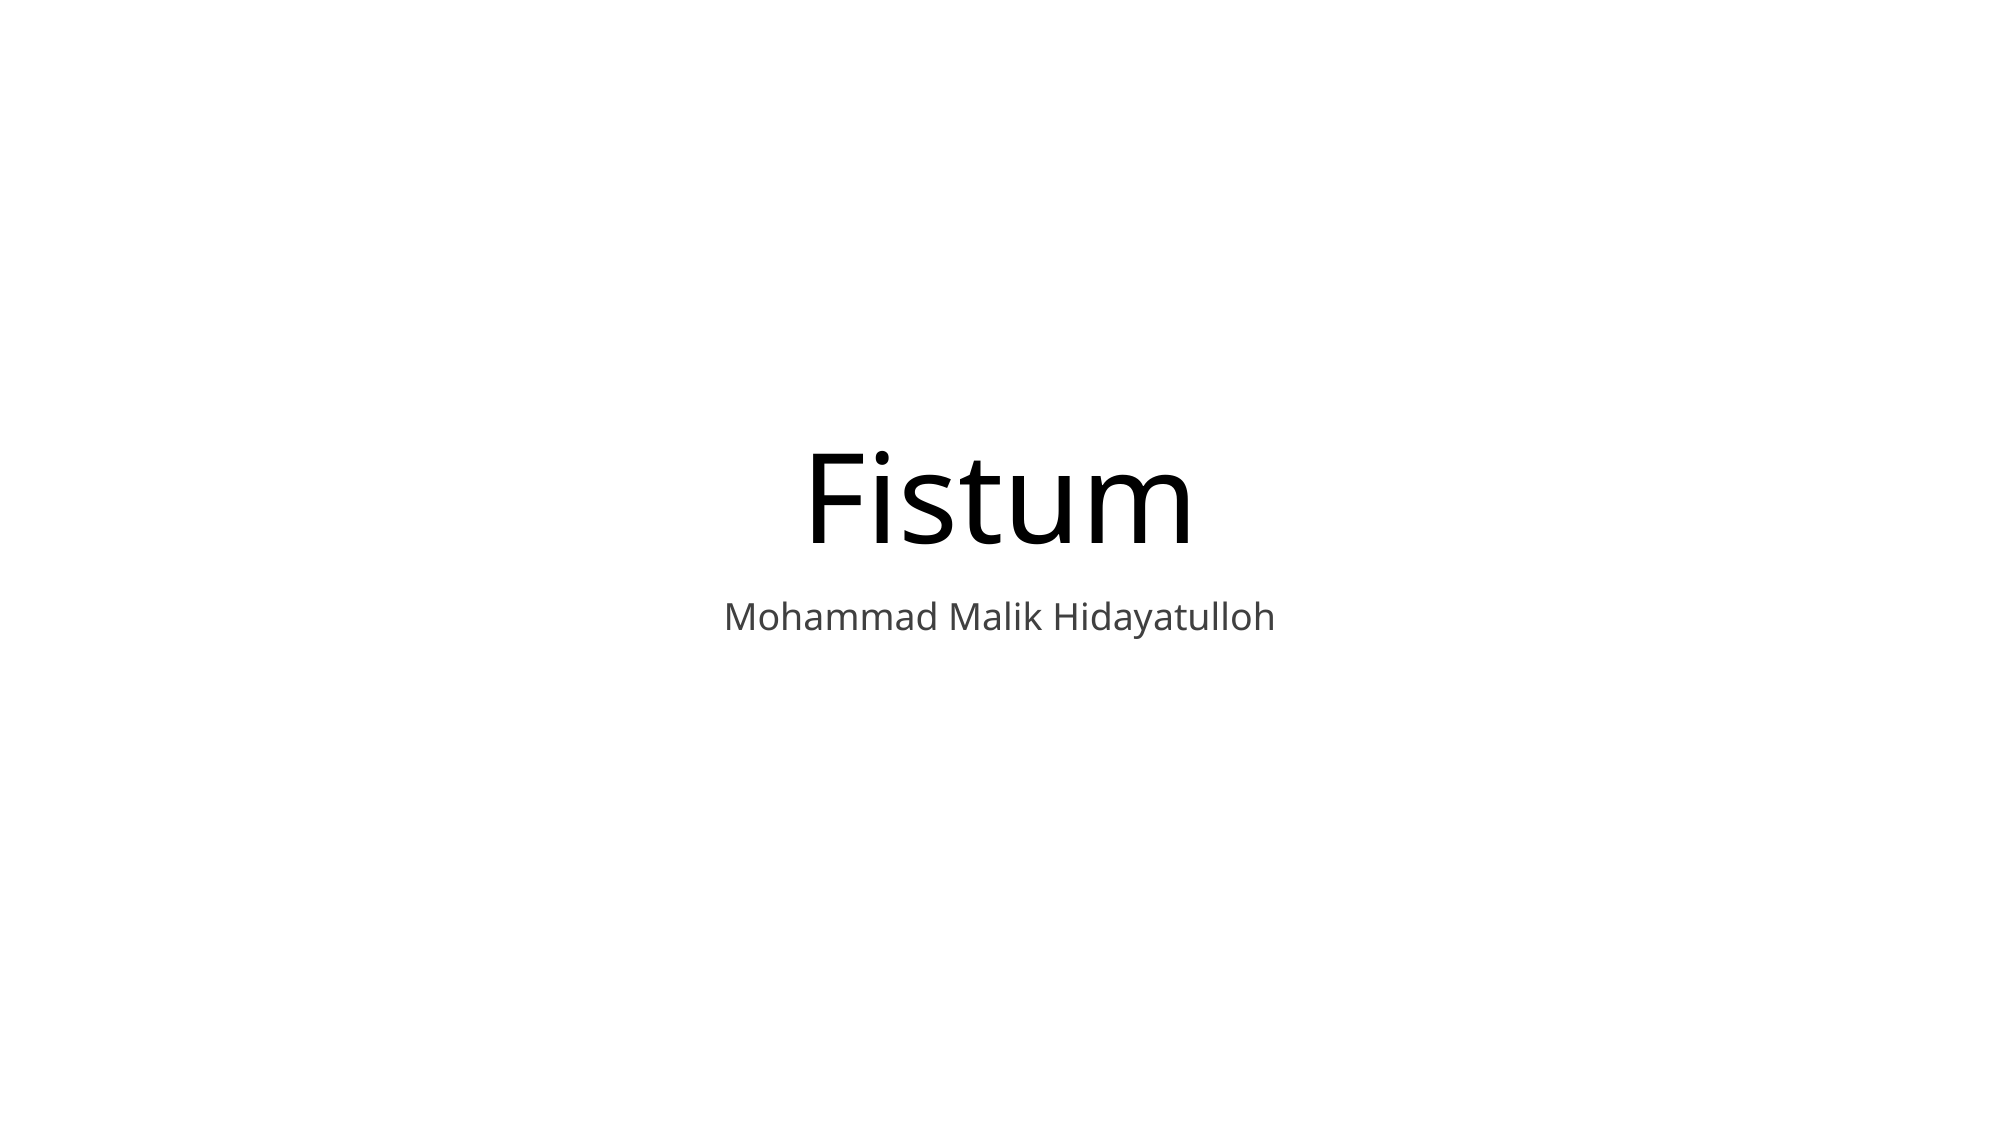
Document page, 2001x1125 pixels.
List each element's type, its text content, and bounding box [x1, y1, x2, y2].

title Fistum [249, 217, 1750, 576]
subtitle Mohammad Malik Hidayatulloh [249, 590, 1750, 863]
